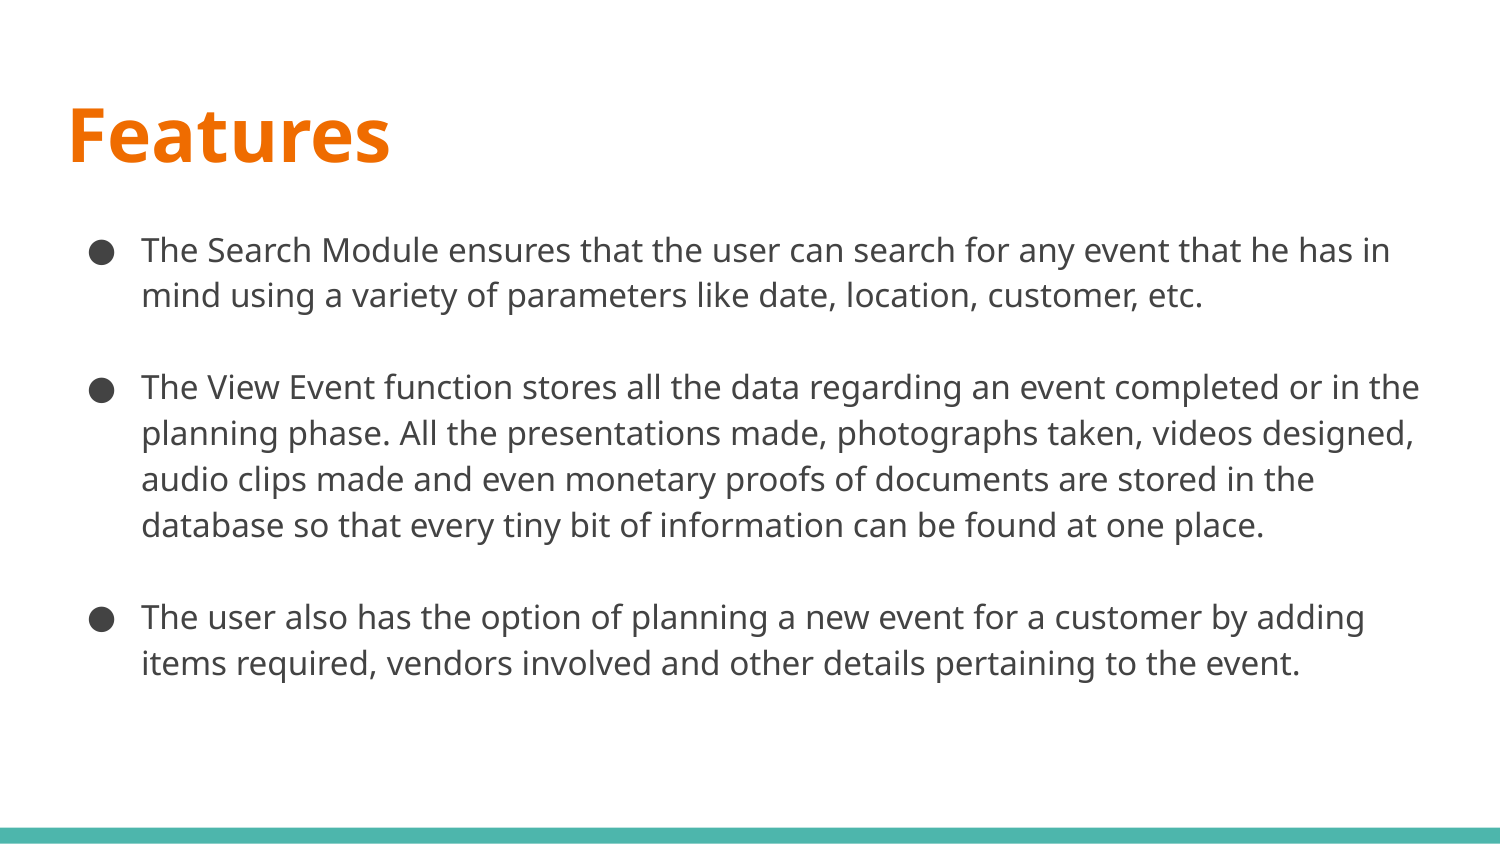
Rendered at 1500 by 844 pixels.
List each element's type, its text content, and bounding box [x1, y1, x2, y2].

title Features [51, 72, 1449, 189]
list The Search Module ensures that the user can search for any event that he has in mind using a variety of parameters like date, location, customer, etc. The View Event function stores all the data regarding an event completed or in the planning phase. All the presentations made, photographs taken, videos designed, audio clips made and even monetary proofs of documents are stored in the database so that every tiny bit of information can be found at one place. The user also has the option of planning a new event for a customer by adding items required, vendors involved and other details pertaining to the event. [51, 207, 1449, 750]
